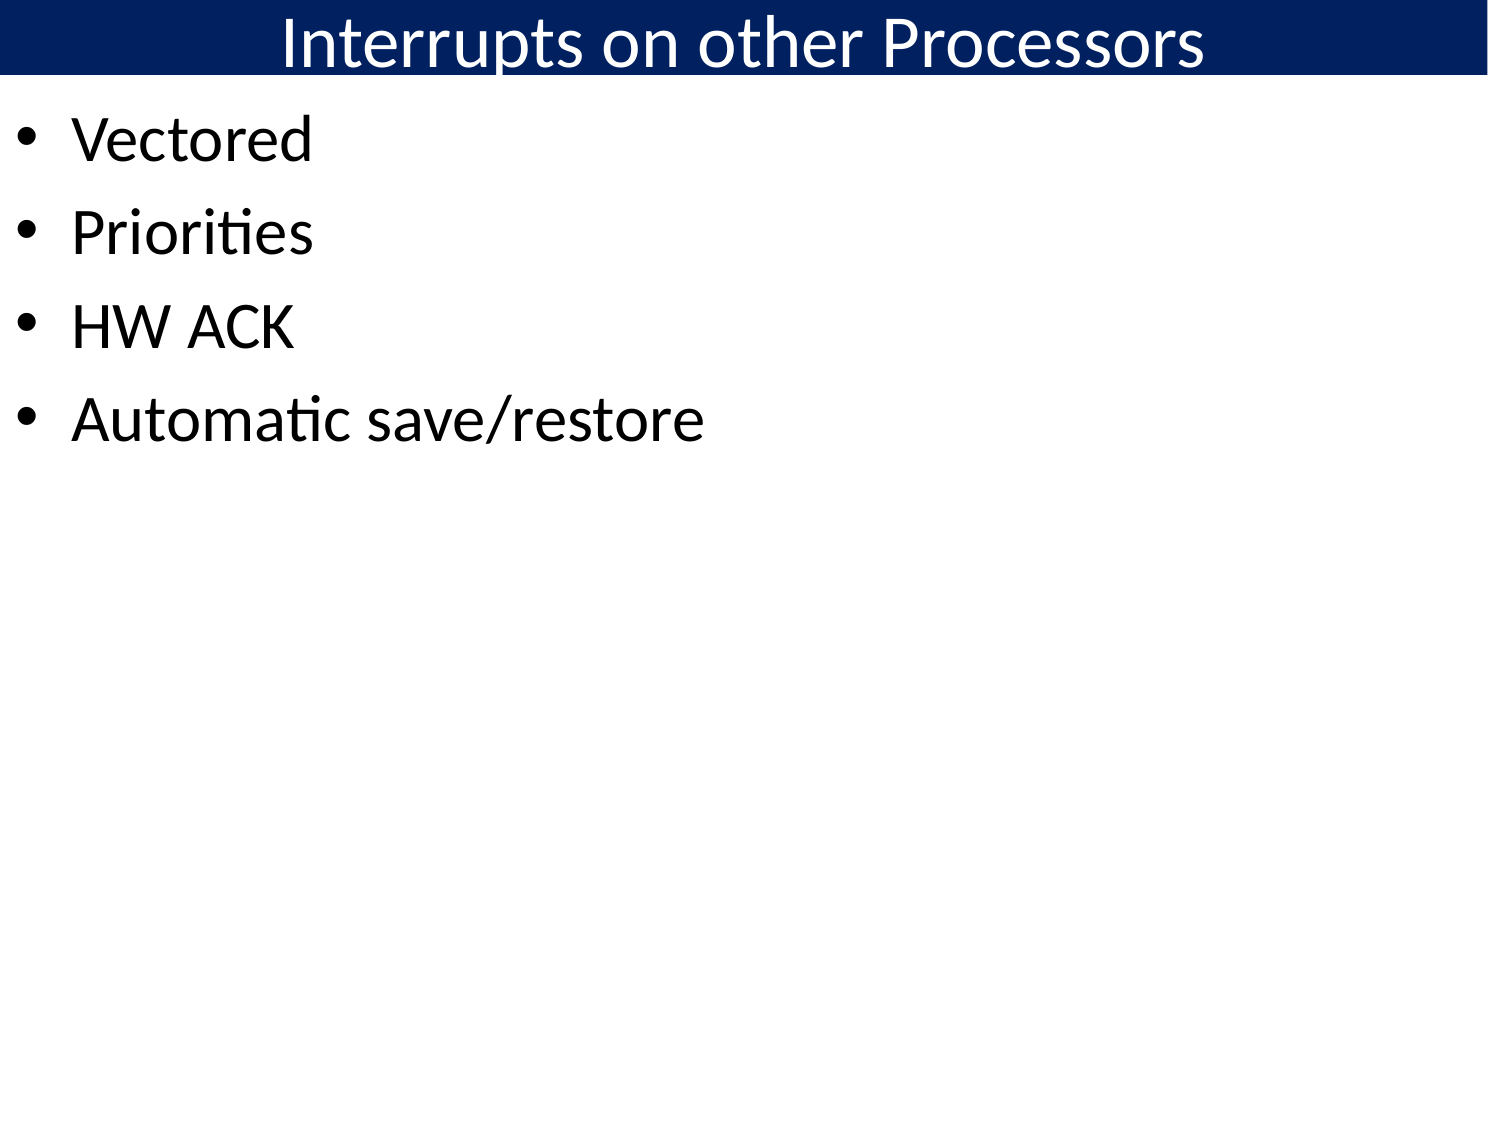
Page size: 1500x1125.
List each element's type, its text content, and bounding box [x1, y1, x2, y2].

title Interrupts on other Processors [0, 0, 1488, 75]
list Vectored Priorities HW ACK Automatic save/restore [0, 87, 1500, 1125]
